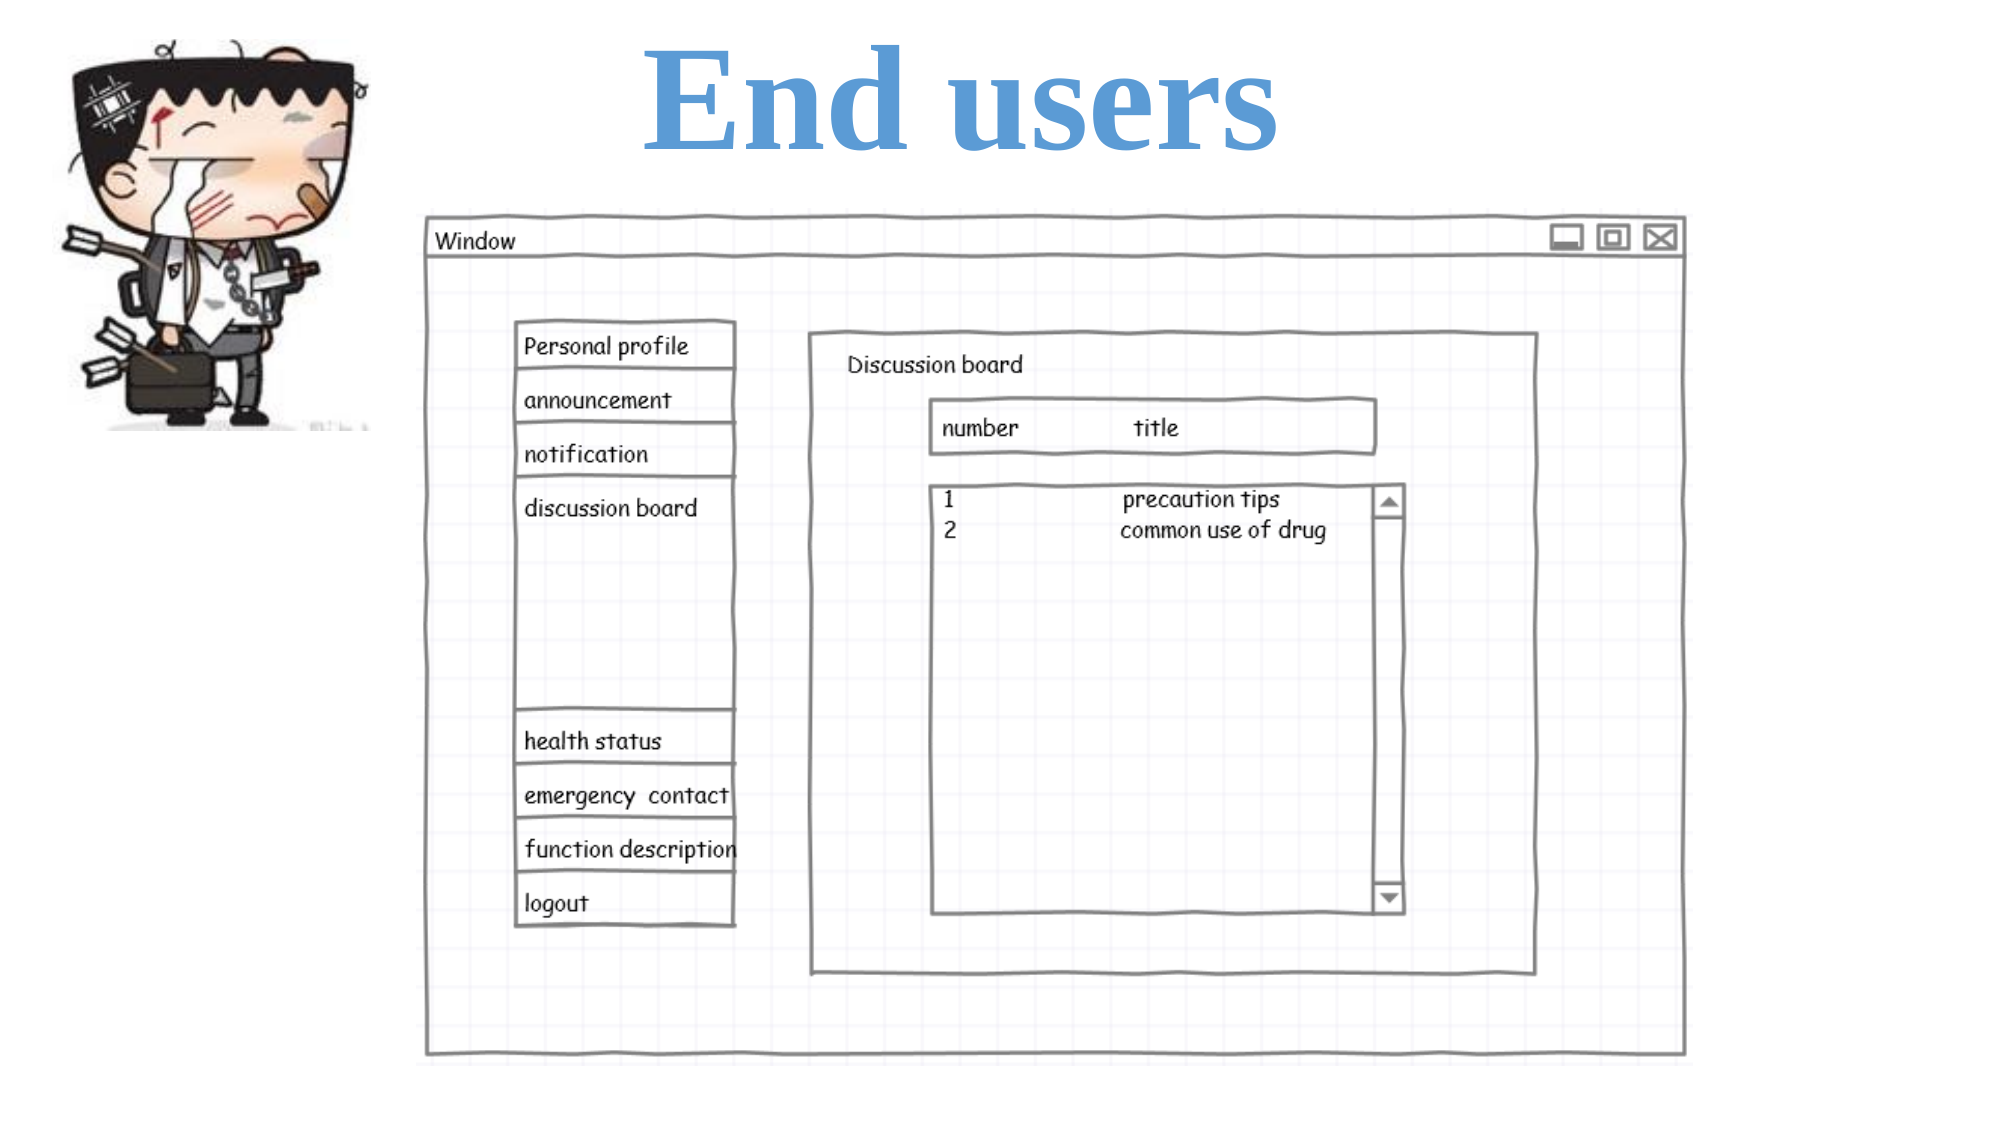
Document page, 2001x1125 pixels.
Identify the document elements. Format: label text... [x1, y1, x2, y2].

picture [416, 208, 1693, 1066]
slide_number [1412, 1042, 1863, 1103]
picture [52, 39, 371, 431]
text_box End users [627, 0, 1296, 187]
